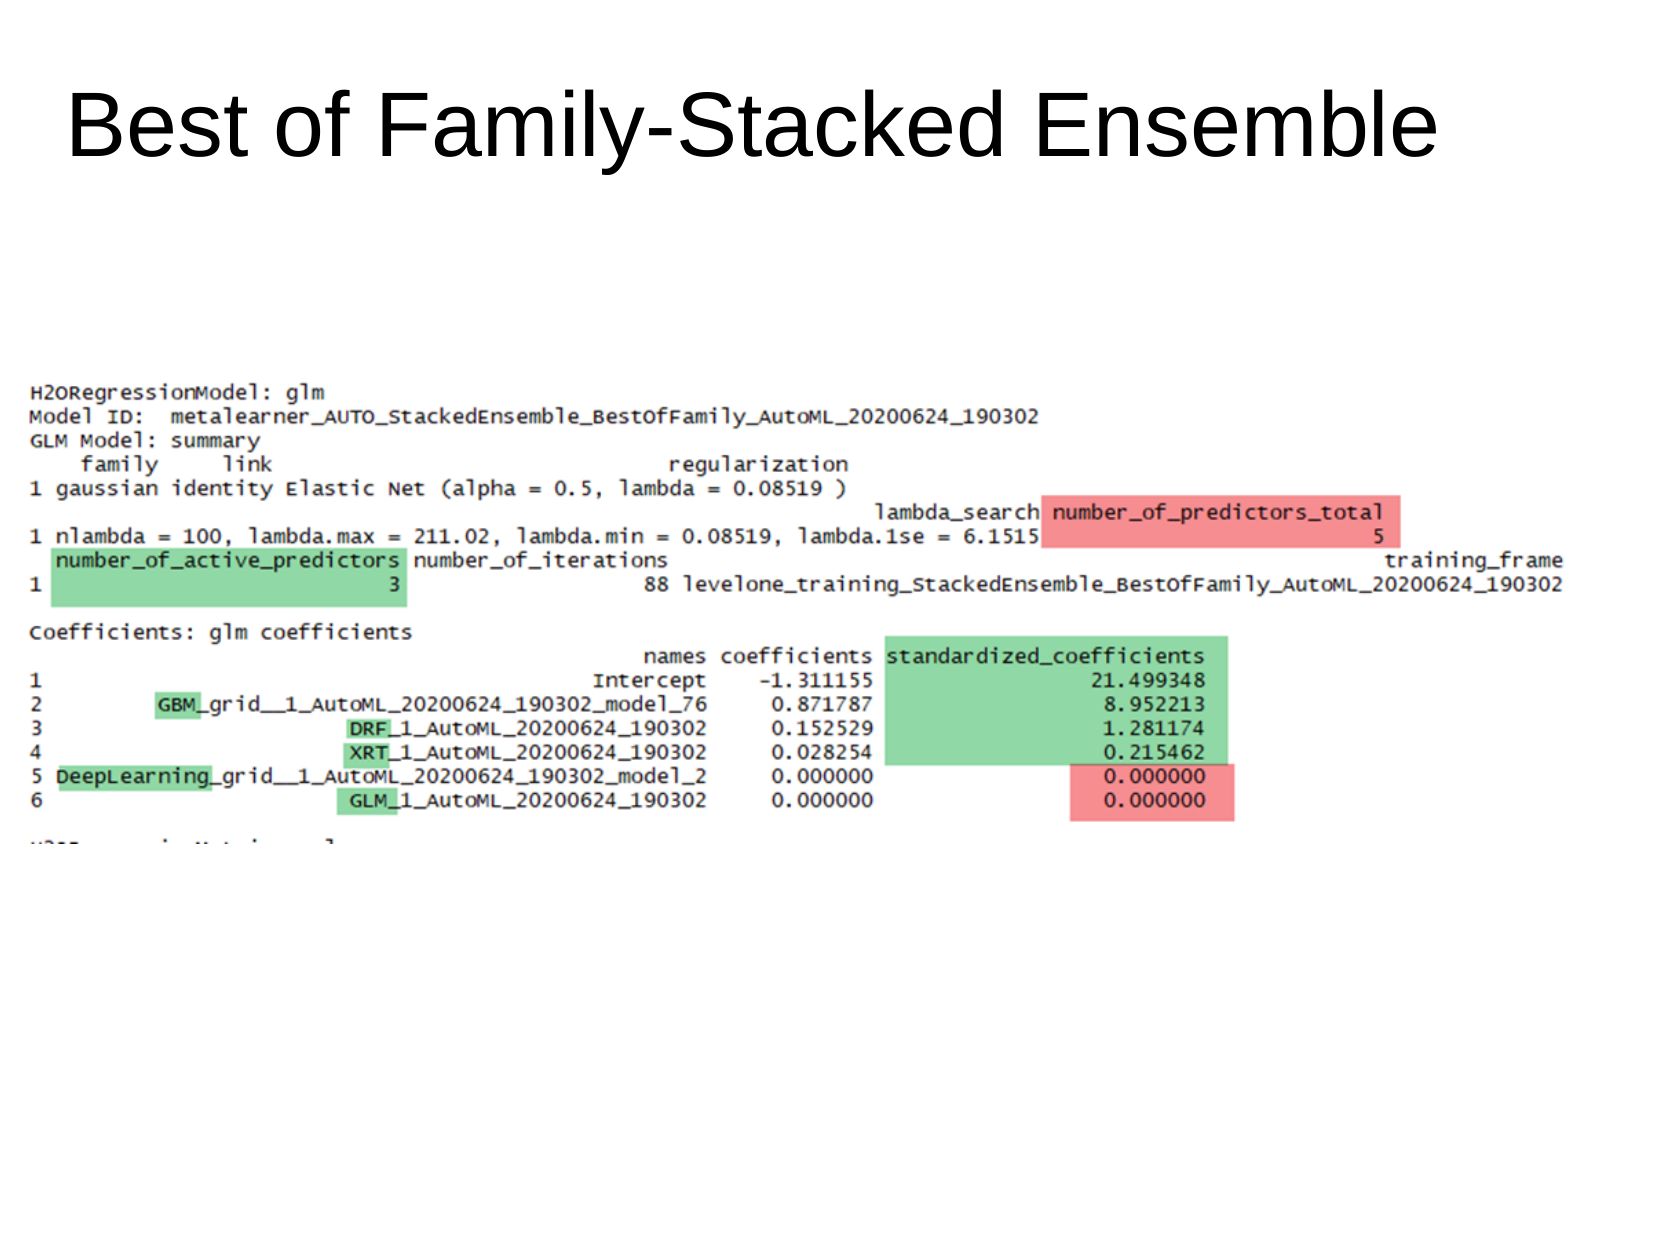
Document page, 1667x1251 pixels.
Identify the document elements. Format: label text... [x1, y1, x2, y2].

title Best of Family-Stacked Ensemble [50, 50, 1617, 200]
picture [24, 373, 1642, 844]
